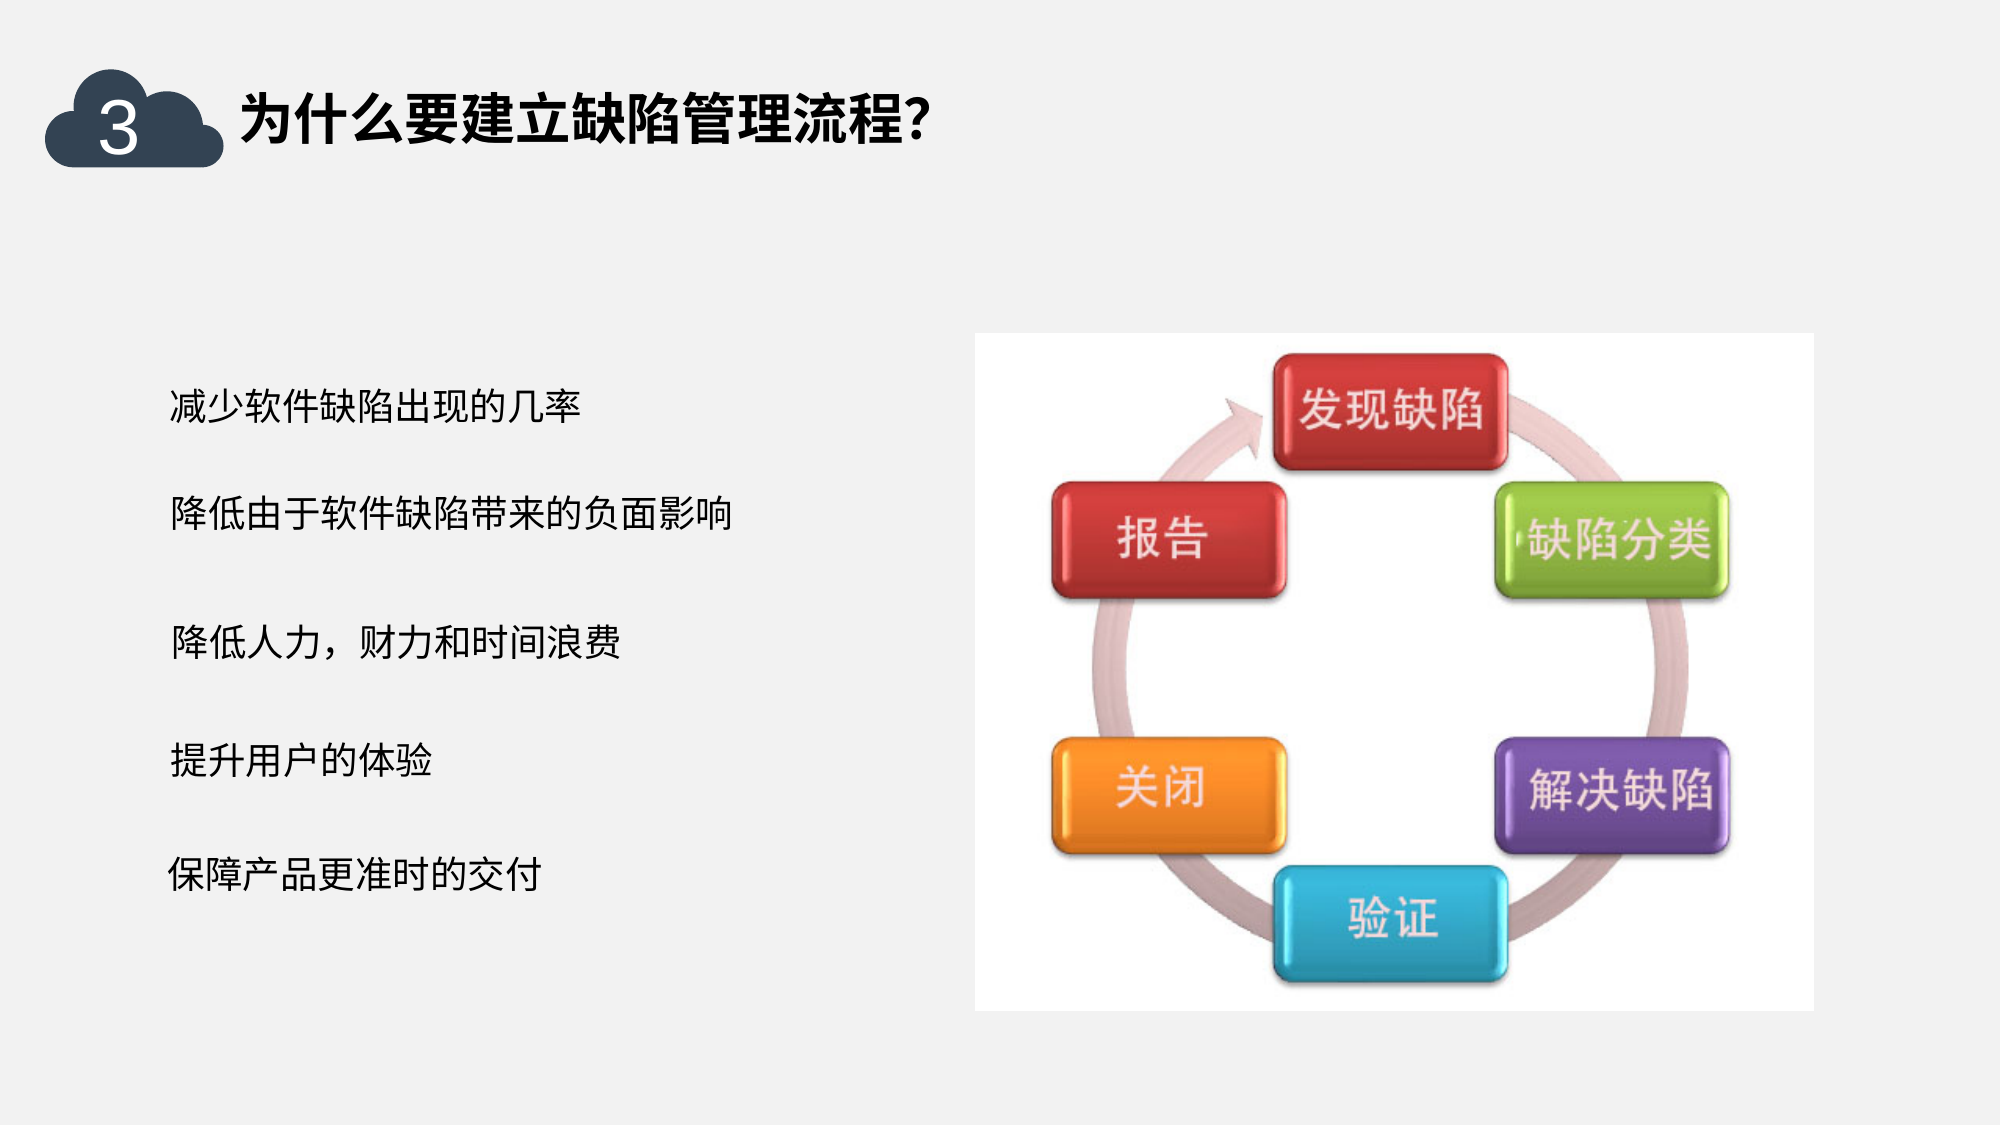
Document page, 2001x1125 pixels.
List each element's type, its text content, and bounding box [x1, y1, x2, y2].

picture [975, 333, 1814, 1011]
text_box 保障产品更准时的交付 [152, 844, 558, 904]
text_box 减少软件缺陷出现的几率 [155, 376, 598, 436]
text_box 降低人力，财力和时间浪费 [156, 611, 637, 672]
text_box 提升用户的体验 [156, 729, 449, 790]
text_box 降低由于软件缺陷带来的负面影响 [155, 482, 749, 543]
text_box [45, 69, 224, 179]
text_box 为什么要建立缺陷管理流程？ [224, 76, 976, 159]
